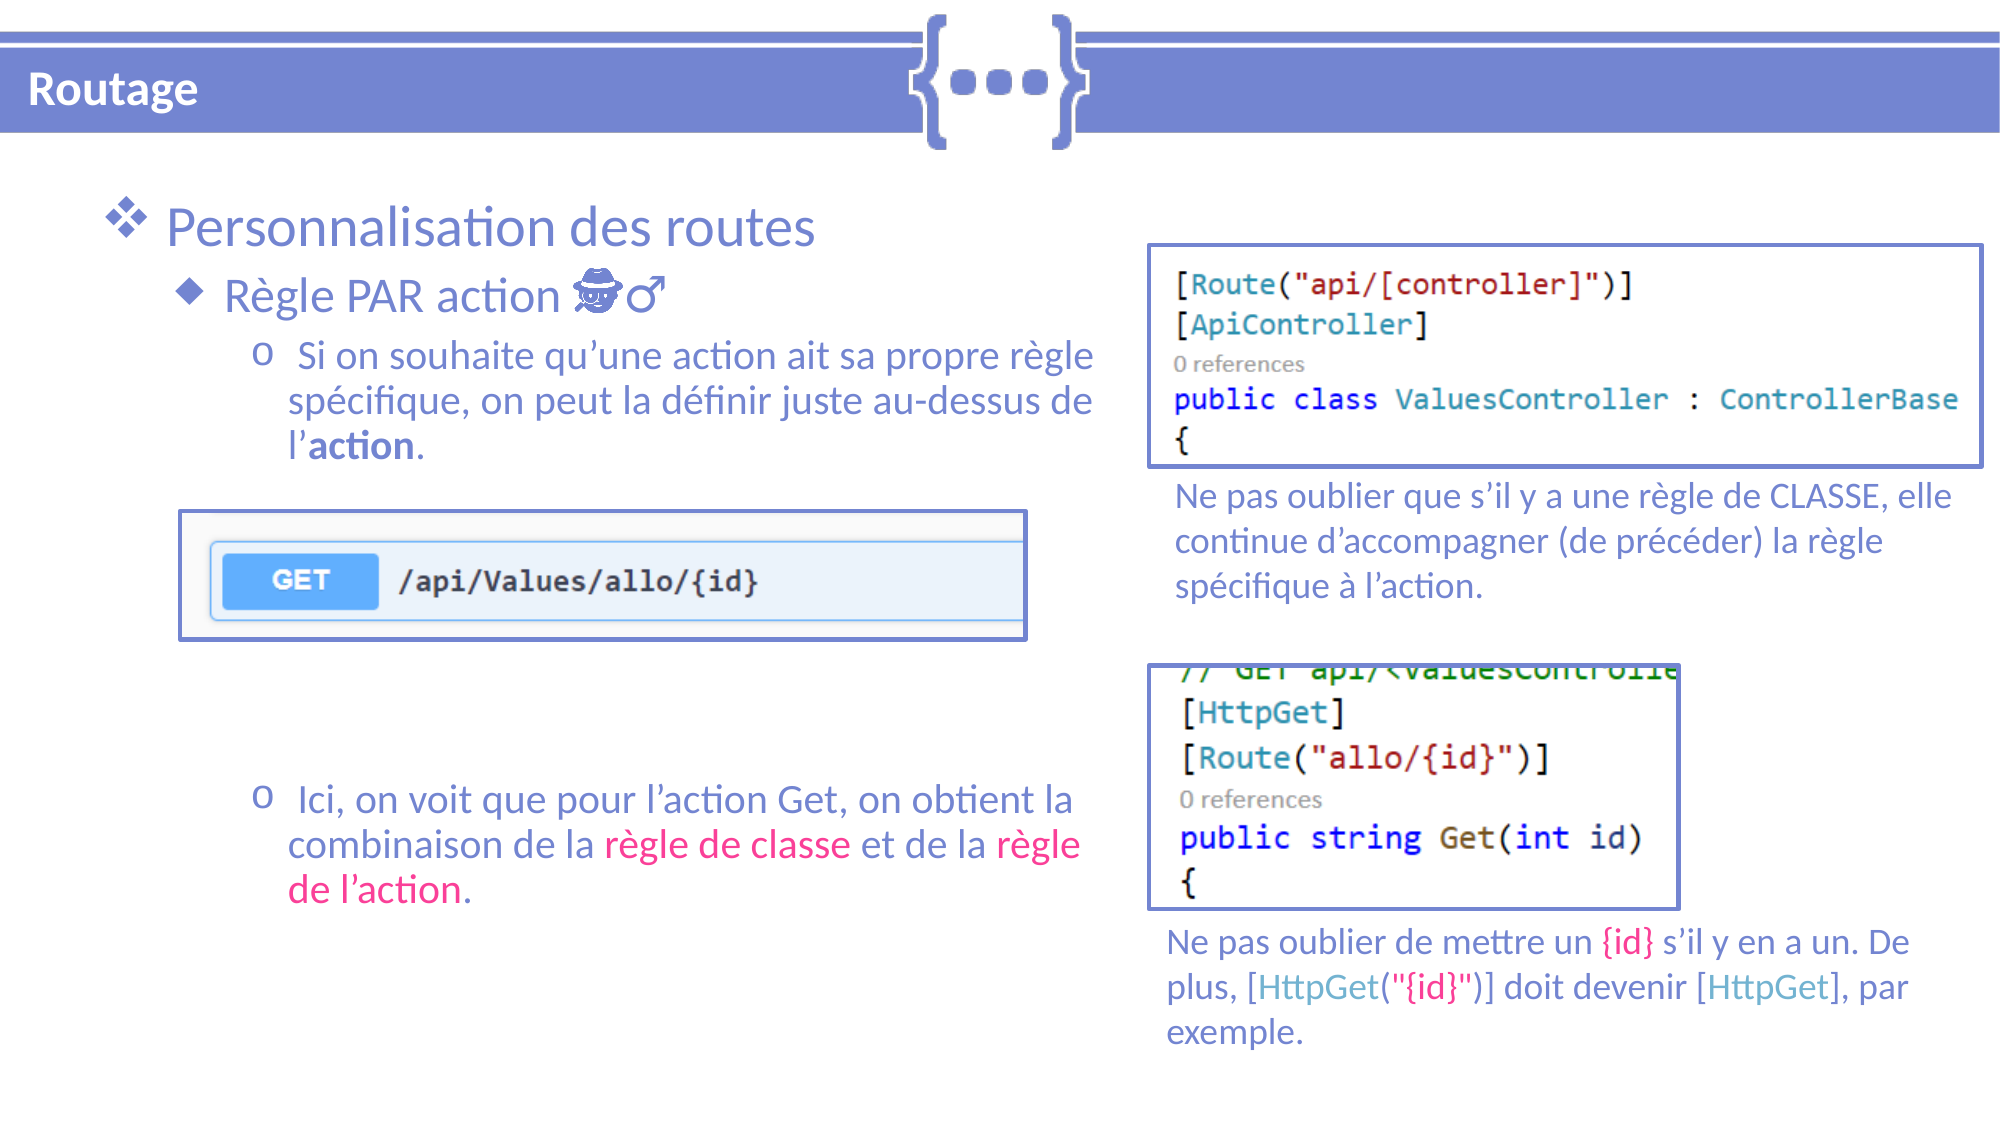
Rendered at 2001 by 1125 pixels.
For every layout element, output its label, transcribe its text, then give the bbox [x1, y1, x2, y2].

text_box Ne pas oublier que s’il y a une règle de CLASSE, elle continue d’accompagner (de précéder) la règle spécifique à l’action. [1159, 464, 1971, 614]
picture [182, 513, 1024, 637]
picture [0, 4, 2000, 161]
title Routage [12, 58, 913, 120]
list Personnalisation des routes Règle PAR action 🕵️‍♂️ Si on souhaite qu’une action ait sa propre règle spécifique, on peut la définir juste au-dessus de l’action. Ici, on voit que pour l’action Get, on obtient la combinaison de la règle de classe et de la règle de l’action. [85, 188, 1120, 1014]
picture [1151, 247, 1980, 464]
text_box Ne pas oublier de mettre un {id} s’il y en a un. De plus, [HttpGet("{id}")] doit devenir [HttpGet], par exemple. [1151, 909, 1963, 1059]
picture [1151, 667, 1677, 907]
